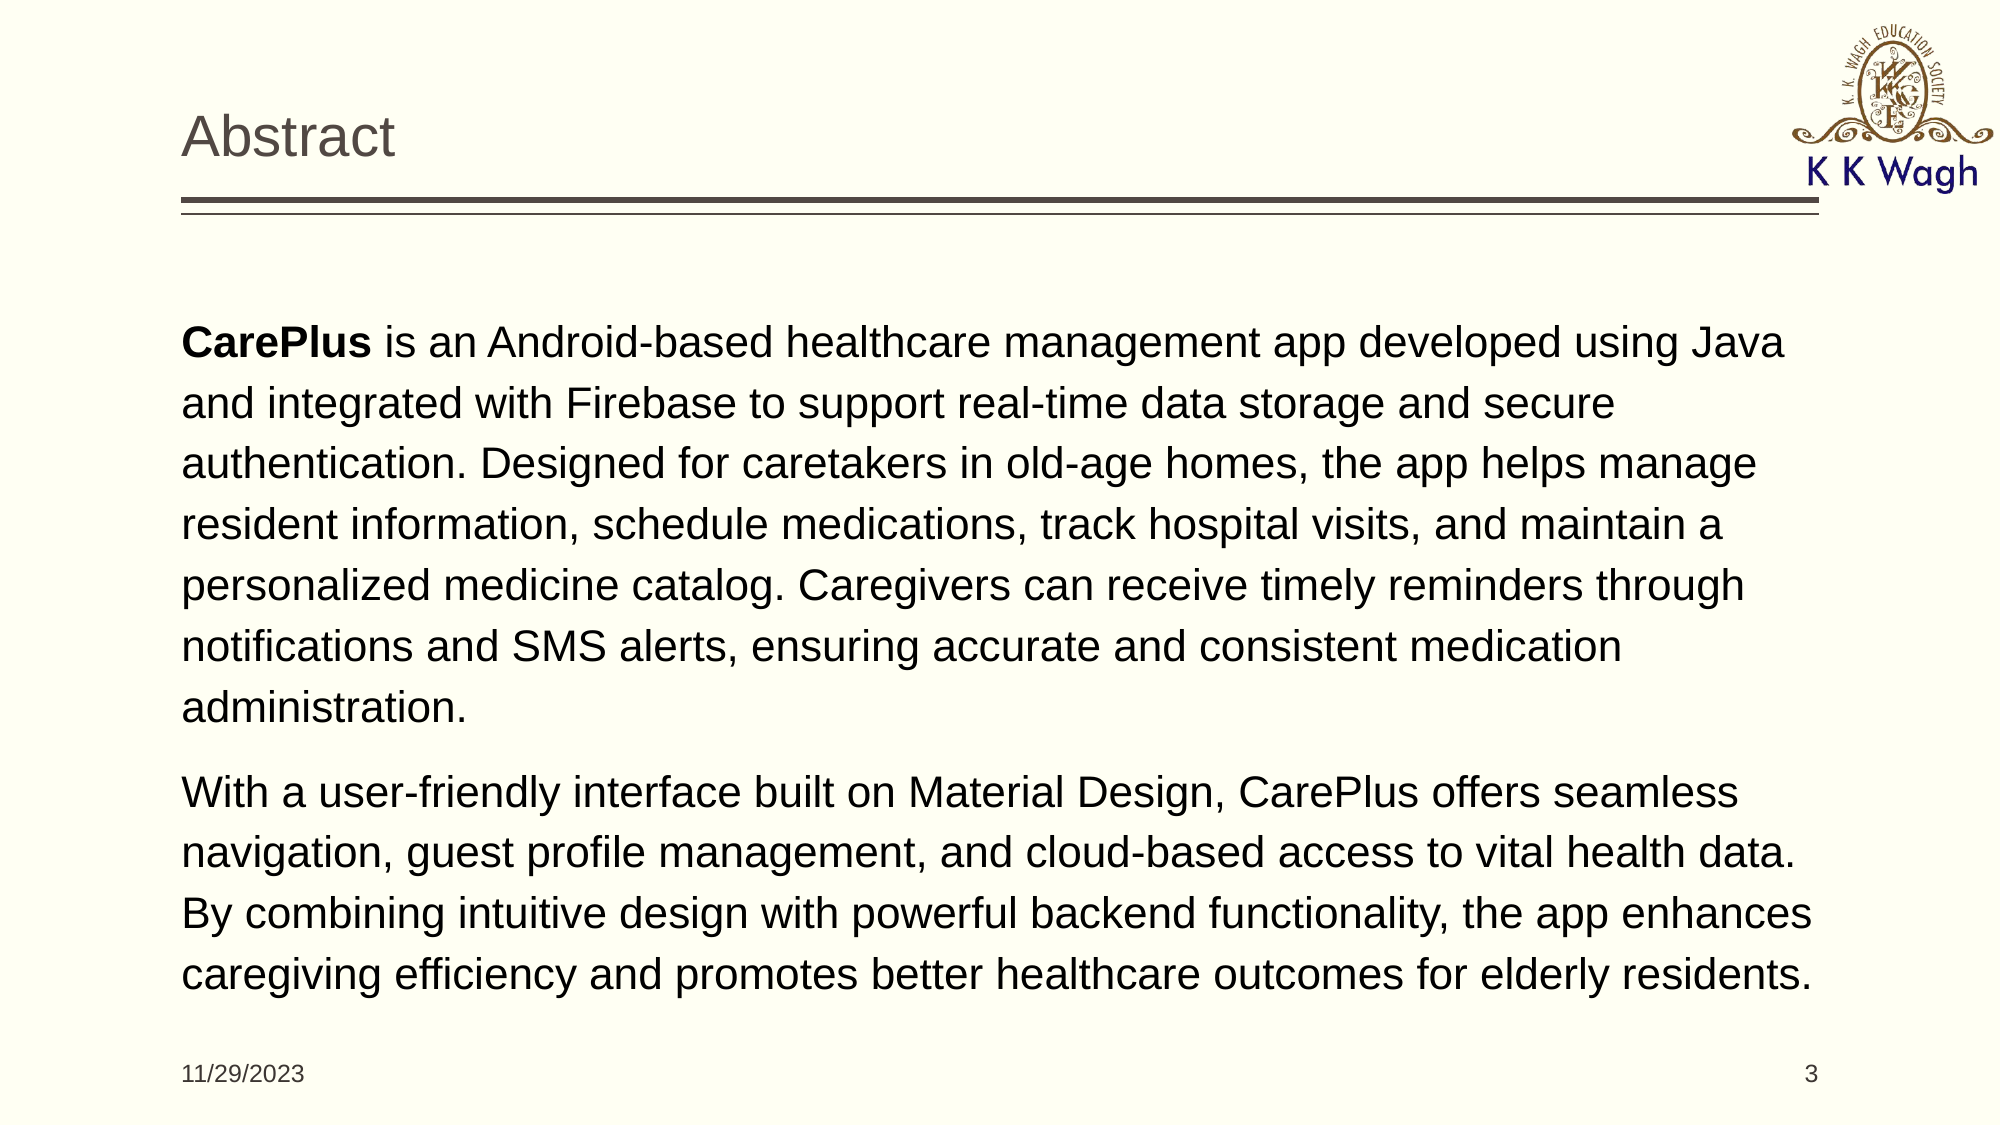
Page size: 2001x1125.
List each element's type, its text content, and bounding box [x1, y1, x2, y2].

picture [1790, 24, 1994, 194]
title Abstract [181, 50, 1785, 177]
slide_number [181, 1042, 482, 1103]
slide_number ‹#› [1518, 1042, 1819, 1103]
list CarePlus is an Android-based healthcare management app developed using Java and integrated with Firebase to support real-time data storage and secure authentication. Designed for caretakers in old-age homes, the app helps manage resident information, schedule medications, track hospital visits, and maintain a personalized medicine catalog. Caregivers can receive timely reminders through notifications and SMS alerts, ensuring accurate and consistent medication administration. With a user-friendly interface built on Material Design, CarePlus offers seamless navigation, guest profile management, and cloud-based access to vital health data. By combining intuitive design with powerful backend functionality, the app enhances caregiving efficiency and promotes better healthcare outcomes for elderly residents. [181, 225, 1819, 1067]
